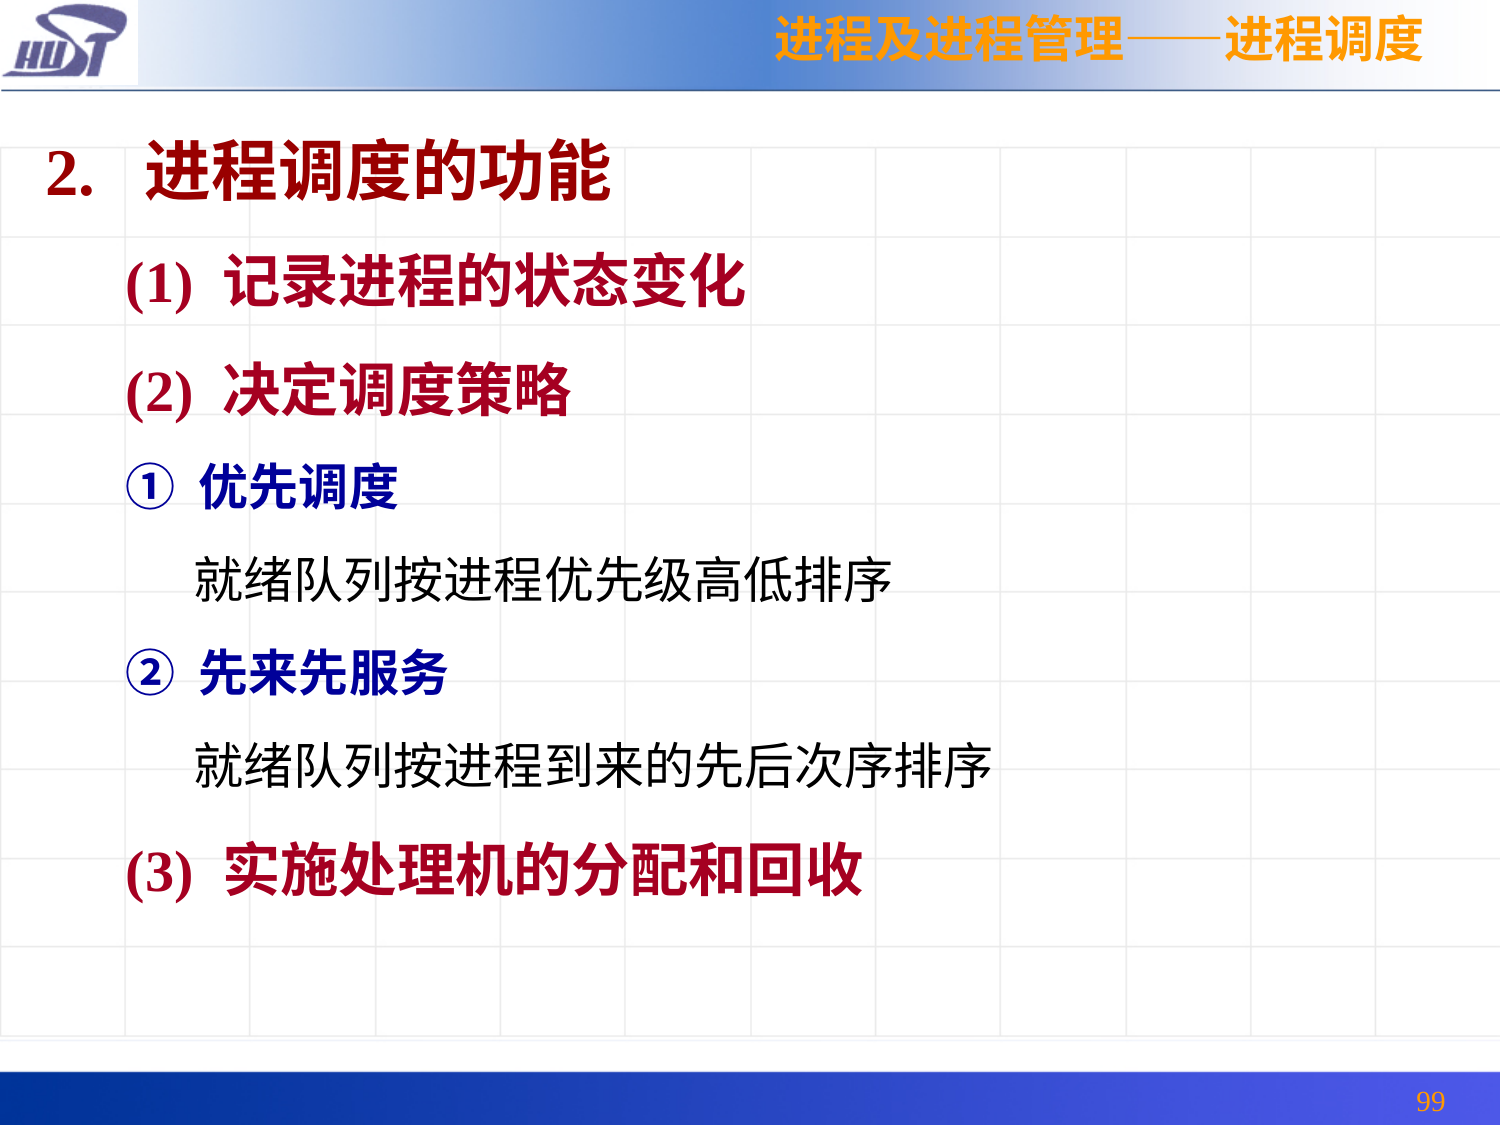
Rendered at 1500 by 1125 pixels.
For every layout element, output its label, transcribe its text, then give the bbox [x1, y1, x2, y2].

text_box 99 [1393, 1067, 1470, 1125]
picture [0, 0, 1500, 1125]
text_box 2. 进程调度的功能 [30, 105, 1093, 217]
text_box 进程及进程管理——进程调度 [62, 6, 1440, 76]
text_box (1) 记录进程的状态变化 (2) 决定调度策略 ① 优先调度 就绪队列按进程优先级高低排序 ② 先来先服务 就绪队列按进程到来的先后次序排序 (3) 实施处理机的分配和回收 [110, 215, 1382, 911]
